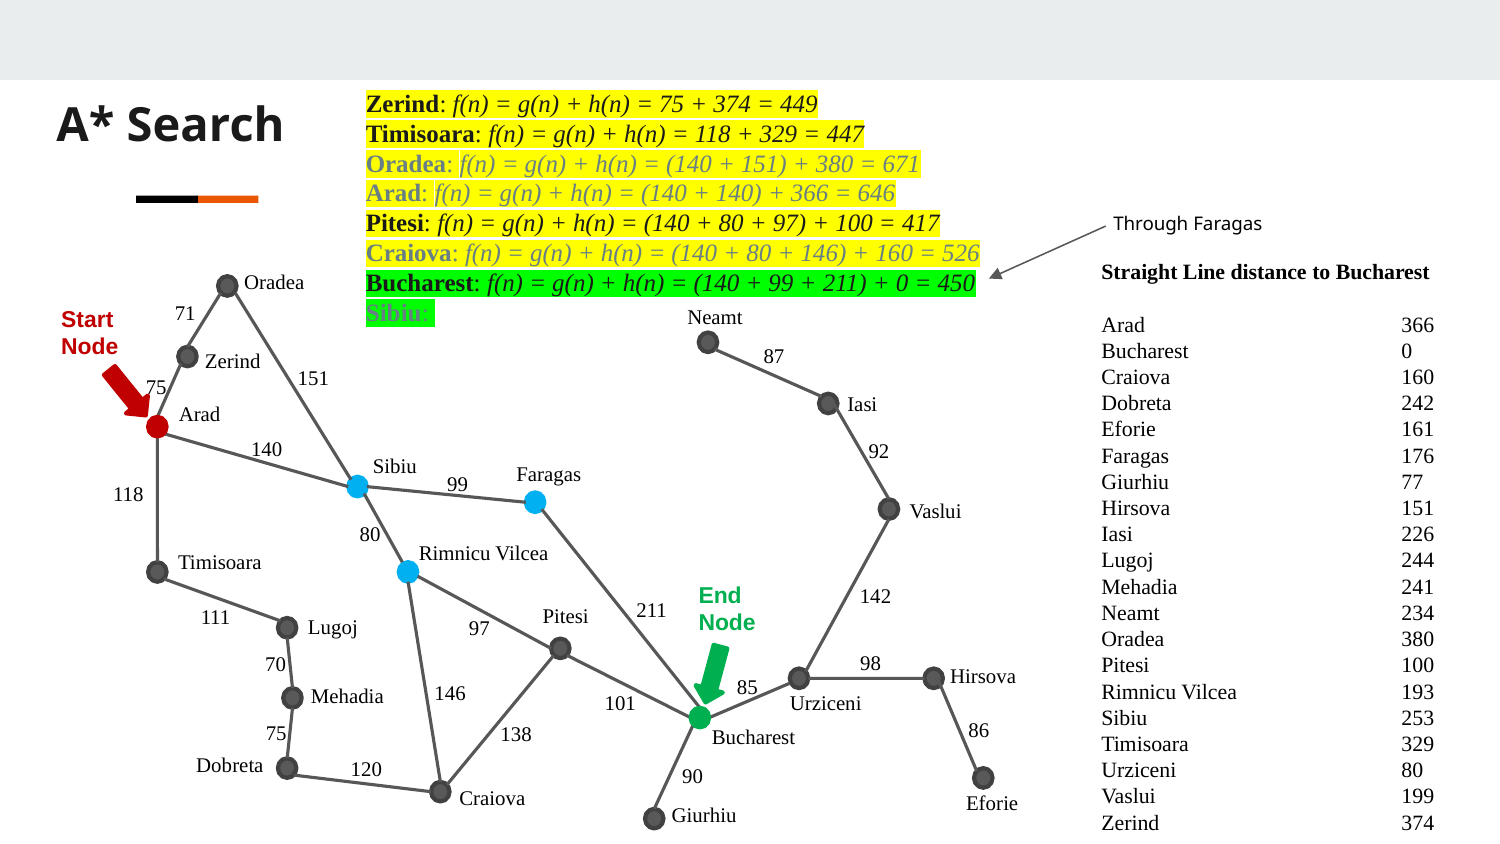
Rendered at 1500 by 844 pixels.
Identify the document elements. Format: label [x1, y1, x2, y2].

text_box [41, 79, 311, 168]
text_box [46, 79, 1500, 842]
